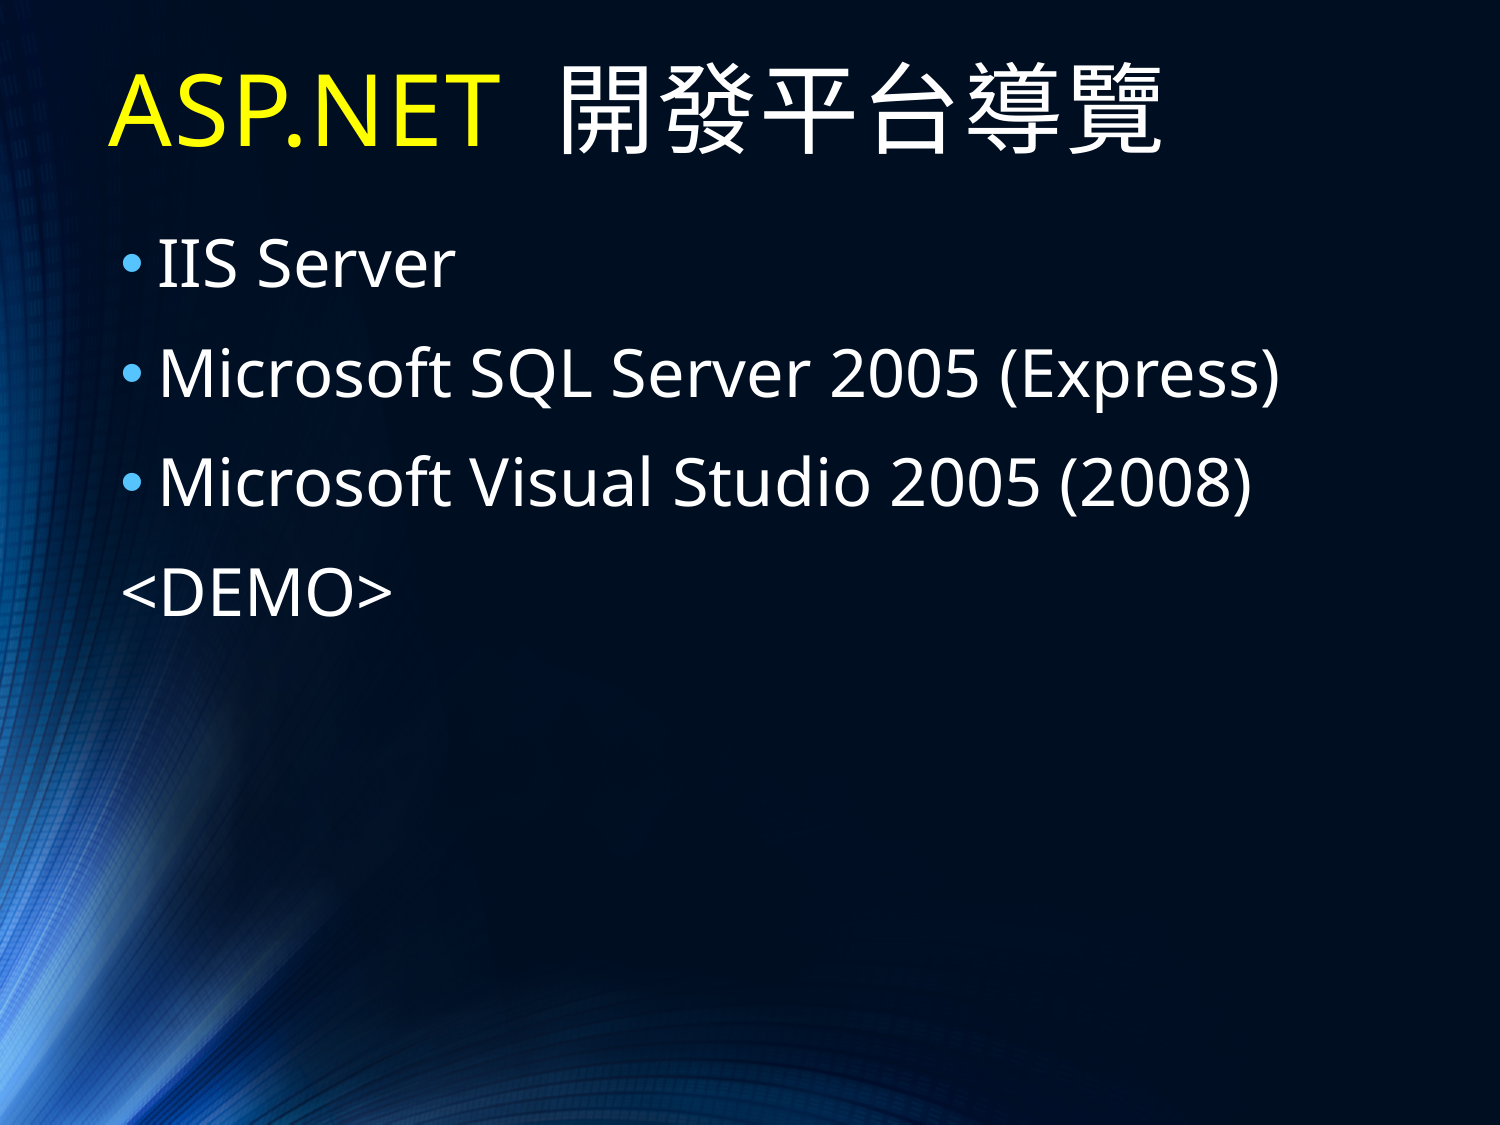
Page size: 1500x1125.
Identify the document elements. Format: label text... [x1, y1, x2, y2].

picture [0, 0, 1500, 1125]
list IIS Server Microsoft SQL Server 2005 (Express) Microsoft Visual Studio 2005 (2008) <DEMO> [105, 222, 1430, 1032]
title ASP.NET 開發平台導覽 [93, 11, 1454, 176]
